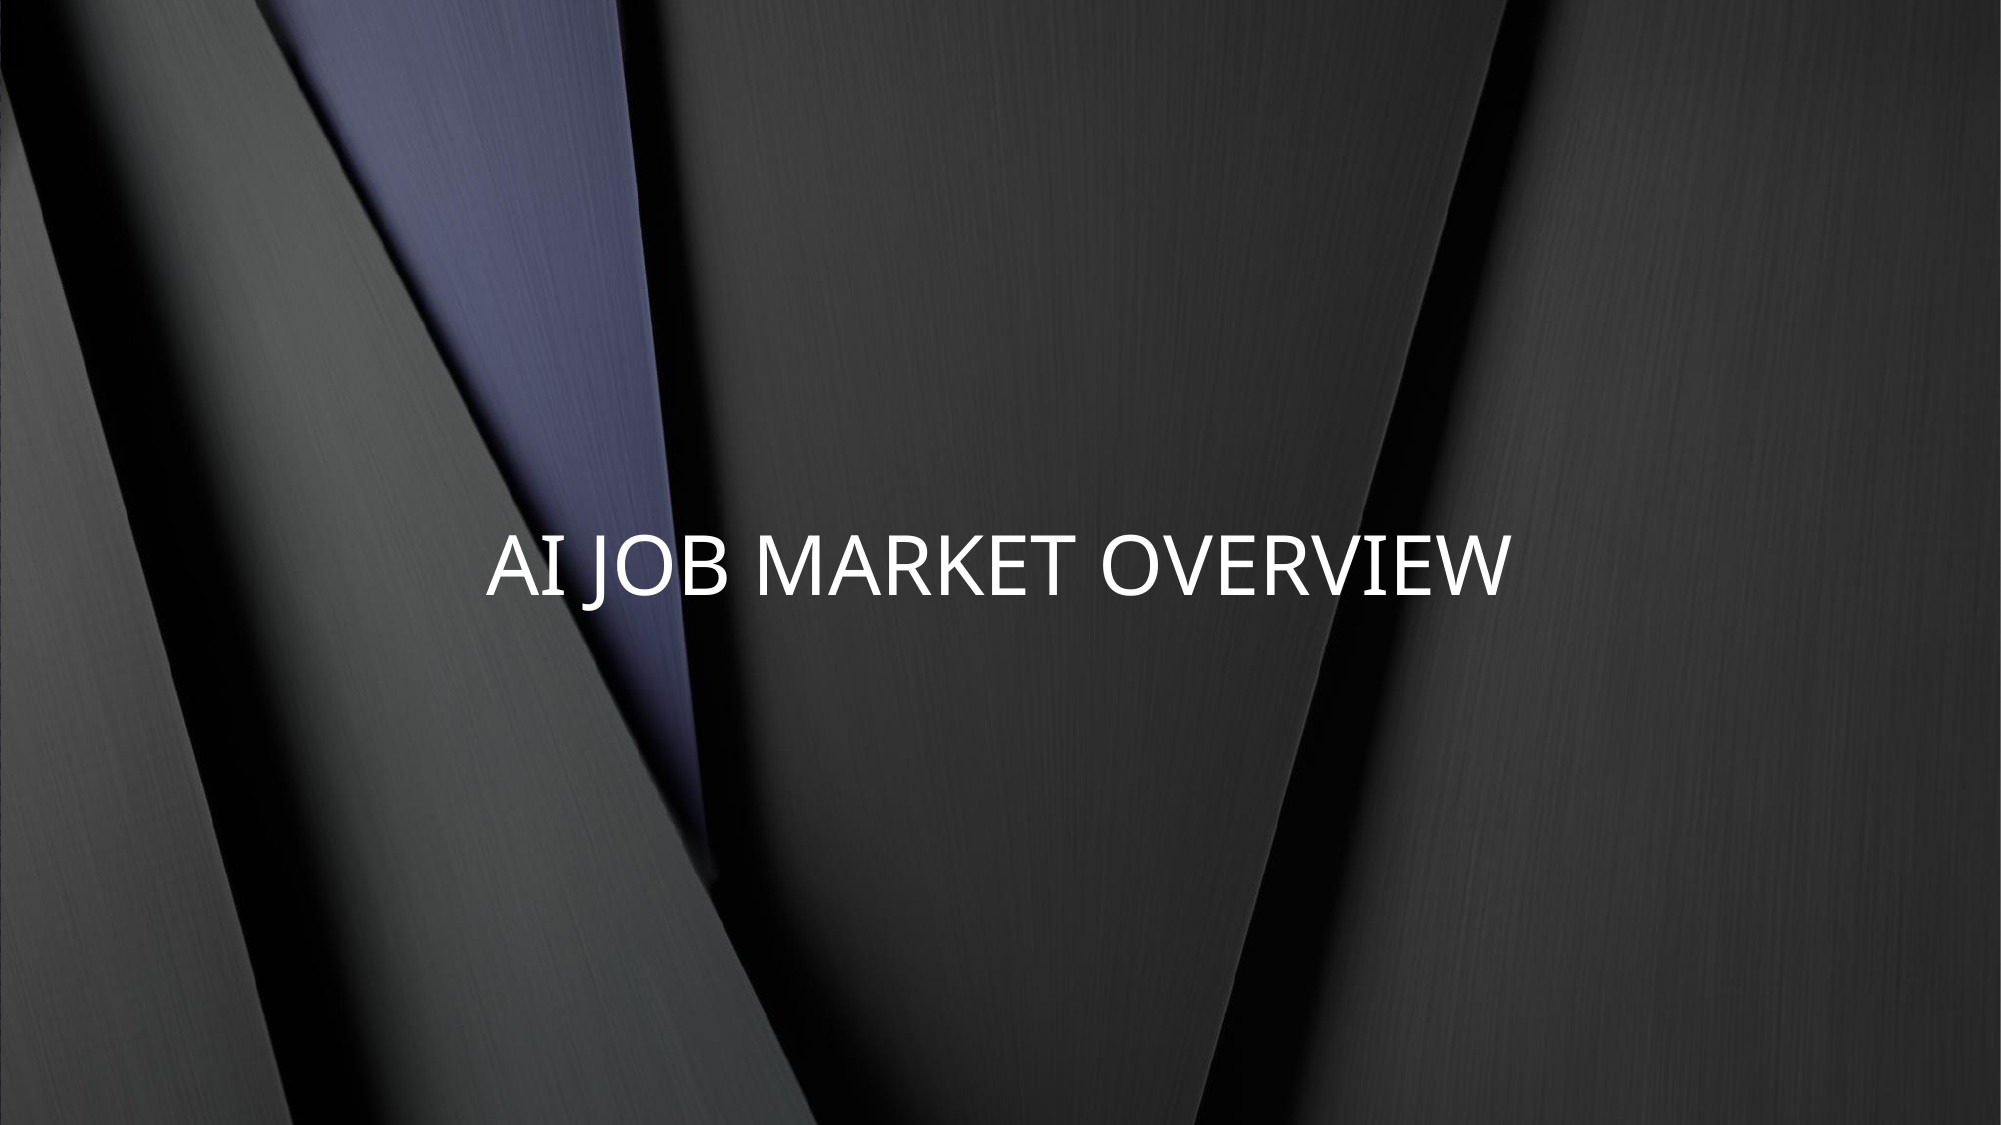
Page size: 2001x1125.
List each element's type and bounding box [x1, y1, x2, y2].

list [0, 0, 2000, 1125]
